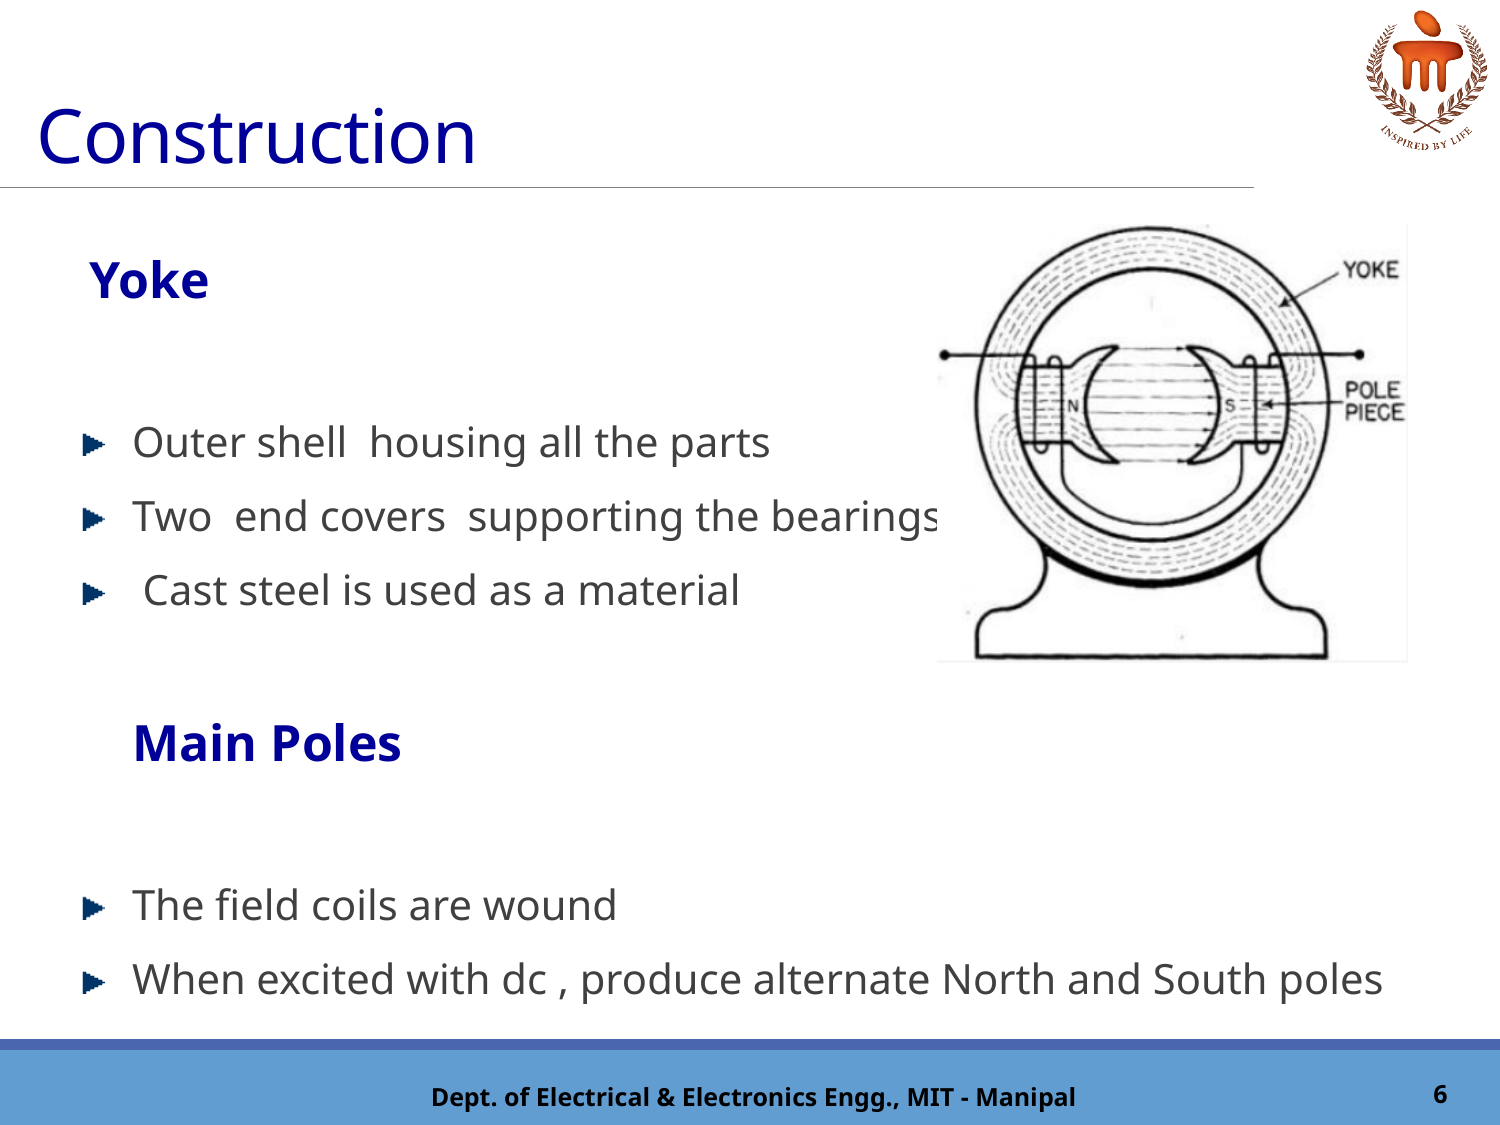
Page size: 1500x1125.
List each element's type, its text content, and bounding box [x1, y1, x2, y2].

picture [75, 500, 105, 531]
slide_number 6 [1301, 1065, 1463, 1125]
picture [1472, 8, 1492, 151]
picture [937, 224, 1408, 663]
picture [75, 426, 105, 456]
list Yoke Outer shell housing all the parts Two end covers supporting the bearings Cast steel is used as a material Main Poles The field coils are wound When excited with dc , produce alternate North and South poles [75, 247, 1425, 1125]
text_box Dept. of Electrical & Electronics Engg., MIT - Manipal [412, 1066, 1096, 1125]
picture [75, 575, 105, 605]
picture [75, 964, 105, 994]
title Construction [21, 0, 1472, 187]
picture [75, 889, 105, 920]
